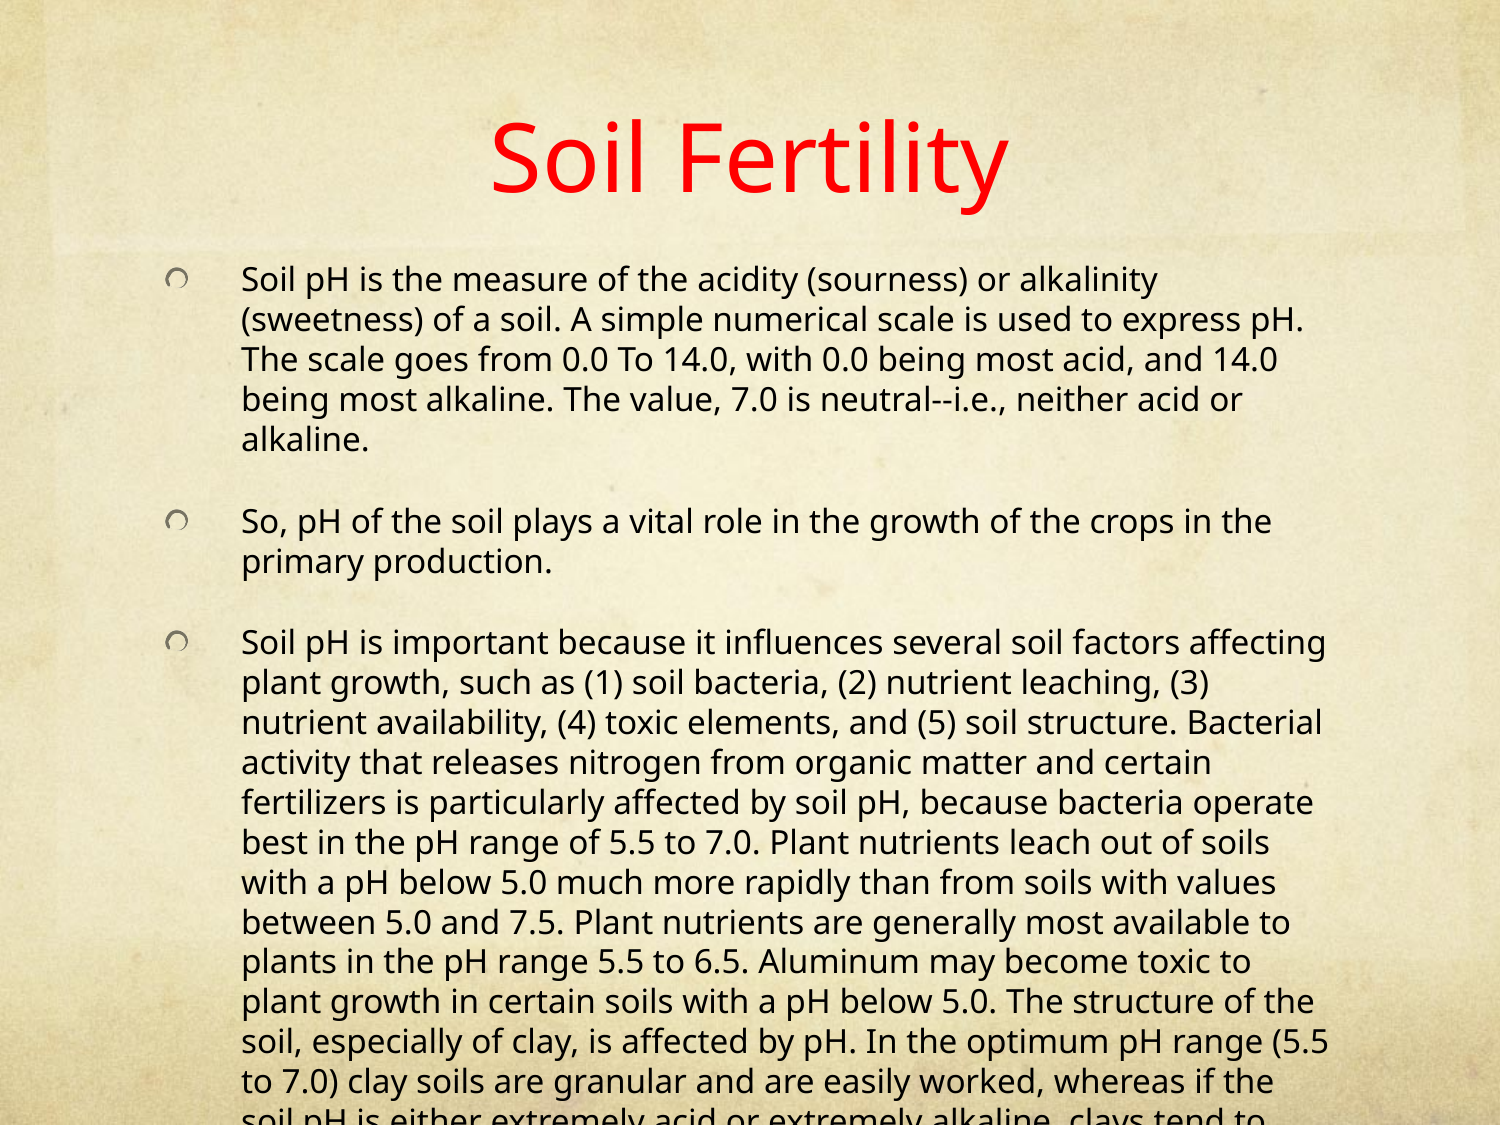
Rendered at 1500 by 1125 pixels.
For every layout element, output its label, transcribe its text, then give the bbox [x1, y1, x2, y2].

list Soil pH is the measure of the acidity (sourness) or alkalinity (sweetness) of a soil. A simple numerical scale is used to express pH. The scale goes from 0.0 To 14.0, with 0.0 being most acid, and 14.0 being most alkaline. The value, 7.0 is neutral--i.e., neither acid or alkaline. So, pH of the soil plays a vital role in the growth of the crops in the primary production. Soil pH is important because it influences several soil factors affecting plant growth, such as (1) soil bacteria, (2) nutrient leaching, (3) nutrient availability, (4) toxic elements, and (5) soil structure. Bacterial activity that releases nitrogen from organic matter and certain fertilizers is particularly affected by soil pH, because bacteria operate best in the pH range of 5.5 to 7.0. Plant nutrients leach out of soils with a pH below 5.0 much more rapidly than from soils with values between 5.0 and 7.5. Plant nutrients are generally most available to plants in the pH range 5.5 to 6.5. Aluminum may become toxic to plant growth in certain soils with a pH below 5.0. The structure of the soil, especially of clay, is affected by pH. In the optimum pH range (5.5 to 7.0) clay soils are granular and are easily worked, whereas if the soil pH is either extremely acid or extremely alkaline, clays tend to become sticky and hard to cultivate. [150, 251, 1350, 917]
title Soil Fertility [150, 82, 1350, 225]
picture [0, 0, 1500, 1125]
